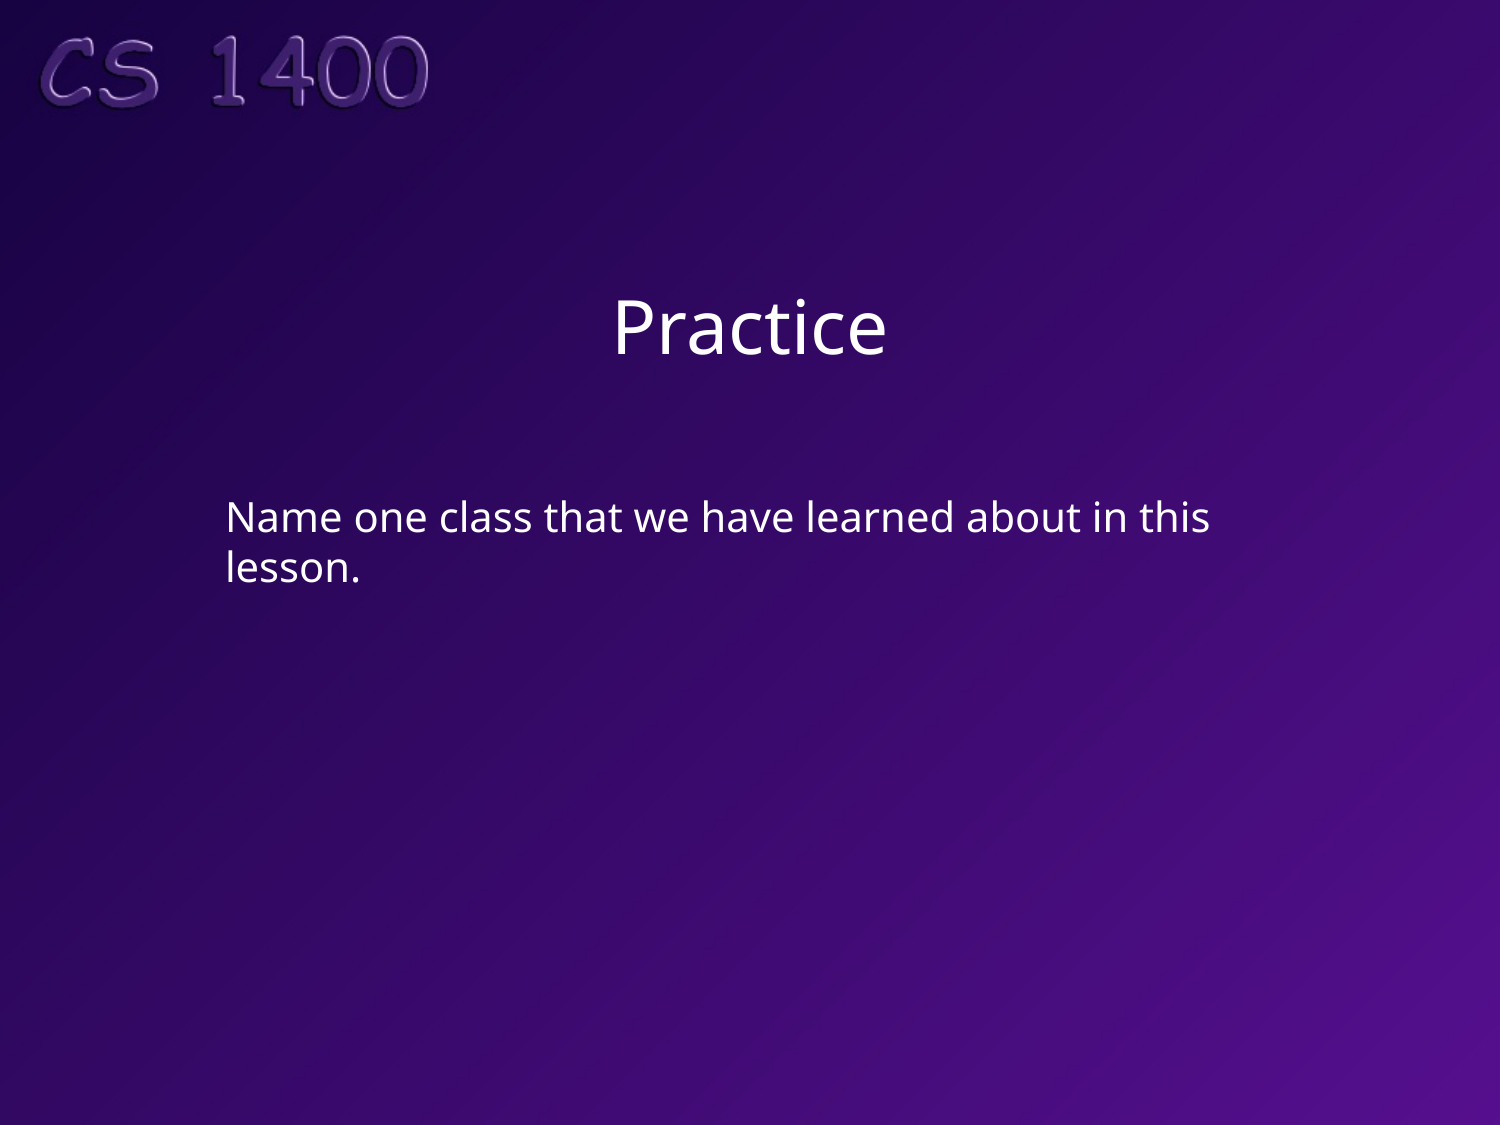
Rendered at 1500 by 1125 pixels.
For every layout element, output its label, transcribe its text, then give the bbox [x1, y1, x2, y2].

picture [0, 0, 1500, 1125]
title Practice [112, 237, 1388, 413]
text_box Name one class that we have learned about in this lesson. [210, 483, 1226, 599]
